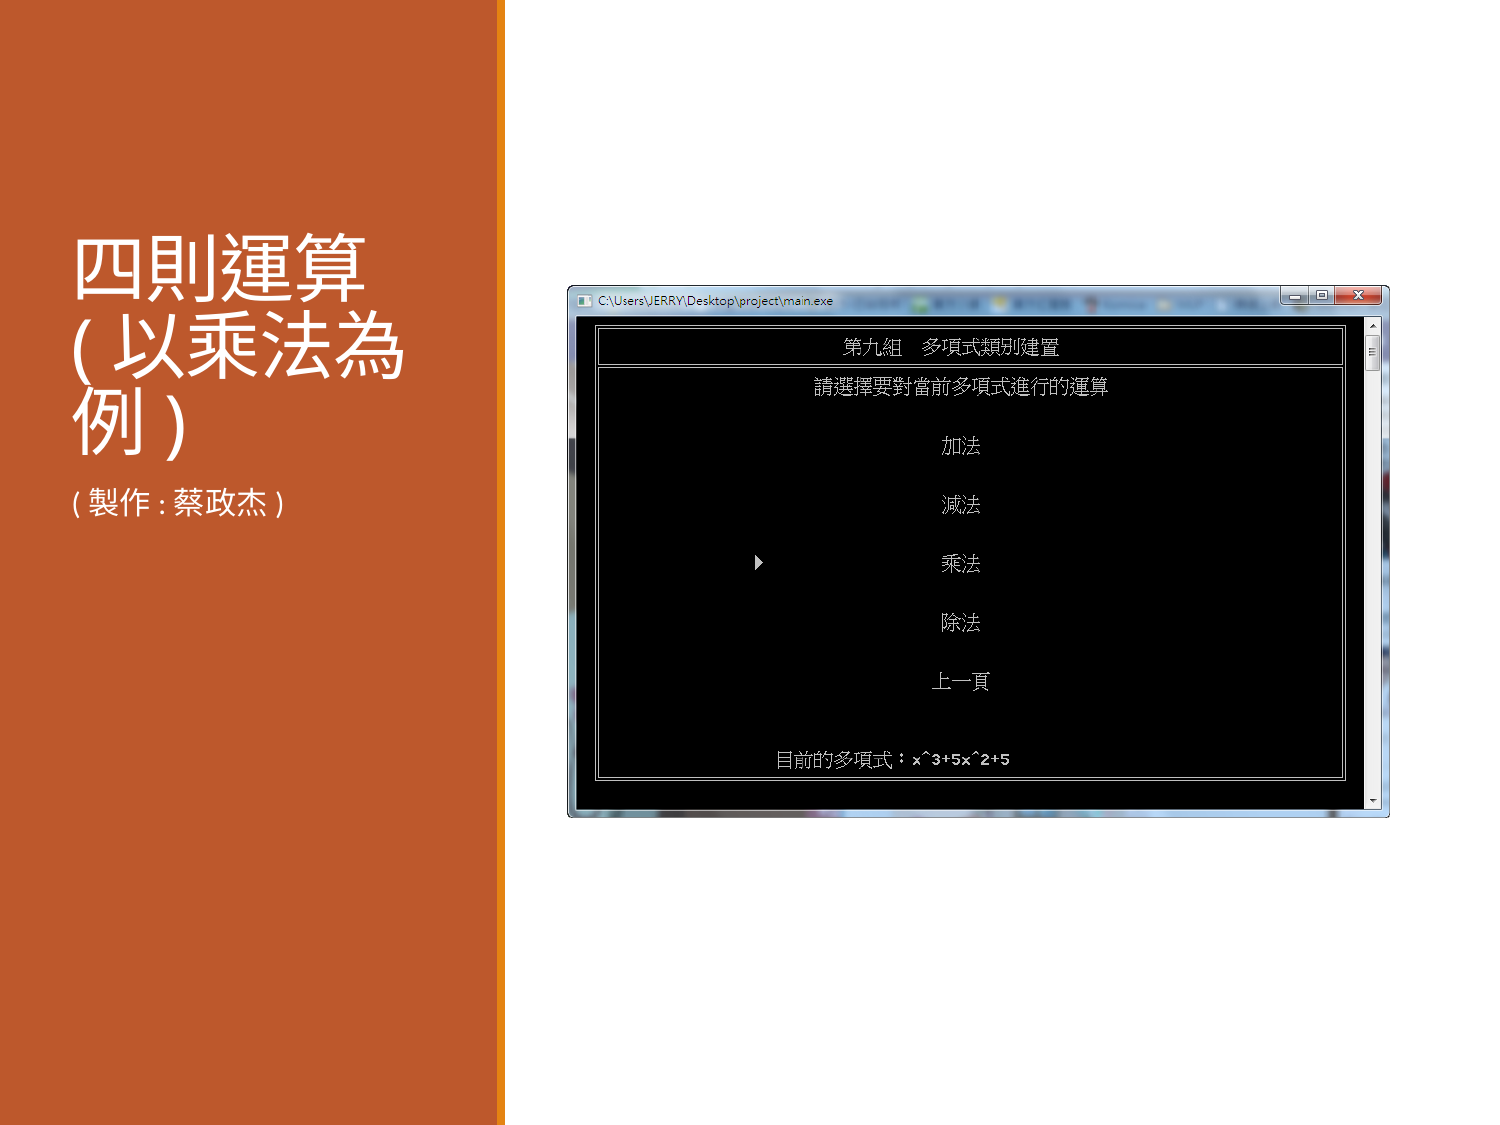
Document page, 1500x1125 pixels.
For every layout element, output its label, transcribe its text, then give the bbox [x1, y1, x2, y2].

list (製作:蔡政杰) [56, 479, 451, 1035]
title 四則運算(以乘法為例) [56, 97, 451, 473]
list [567, 284, 1390, 818]
